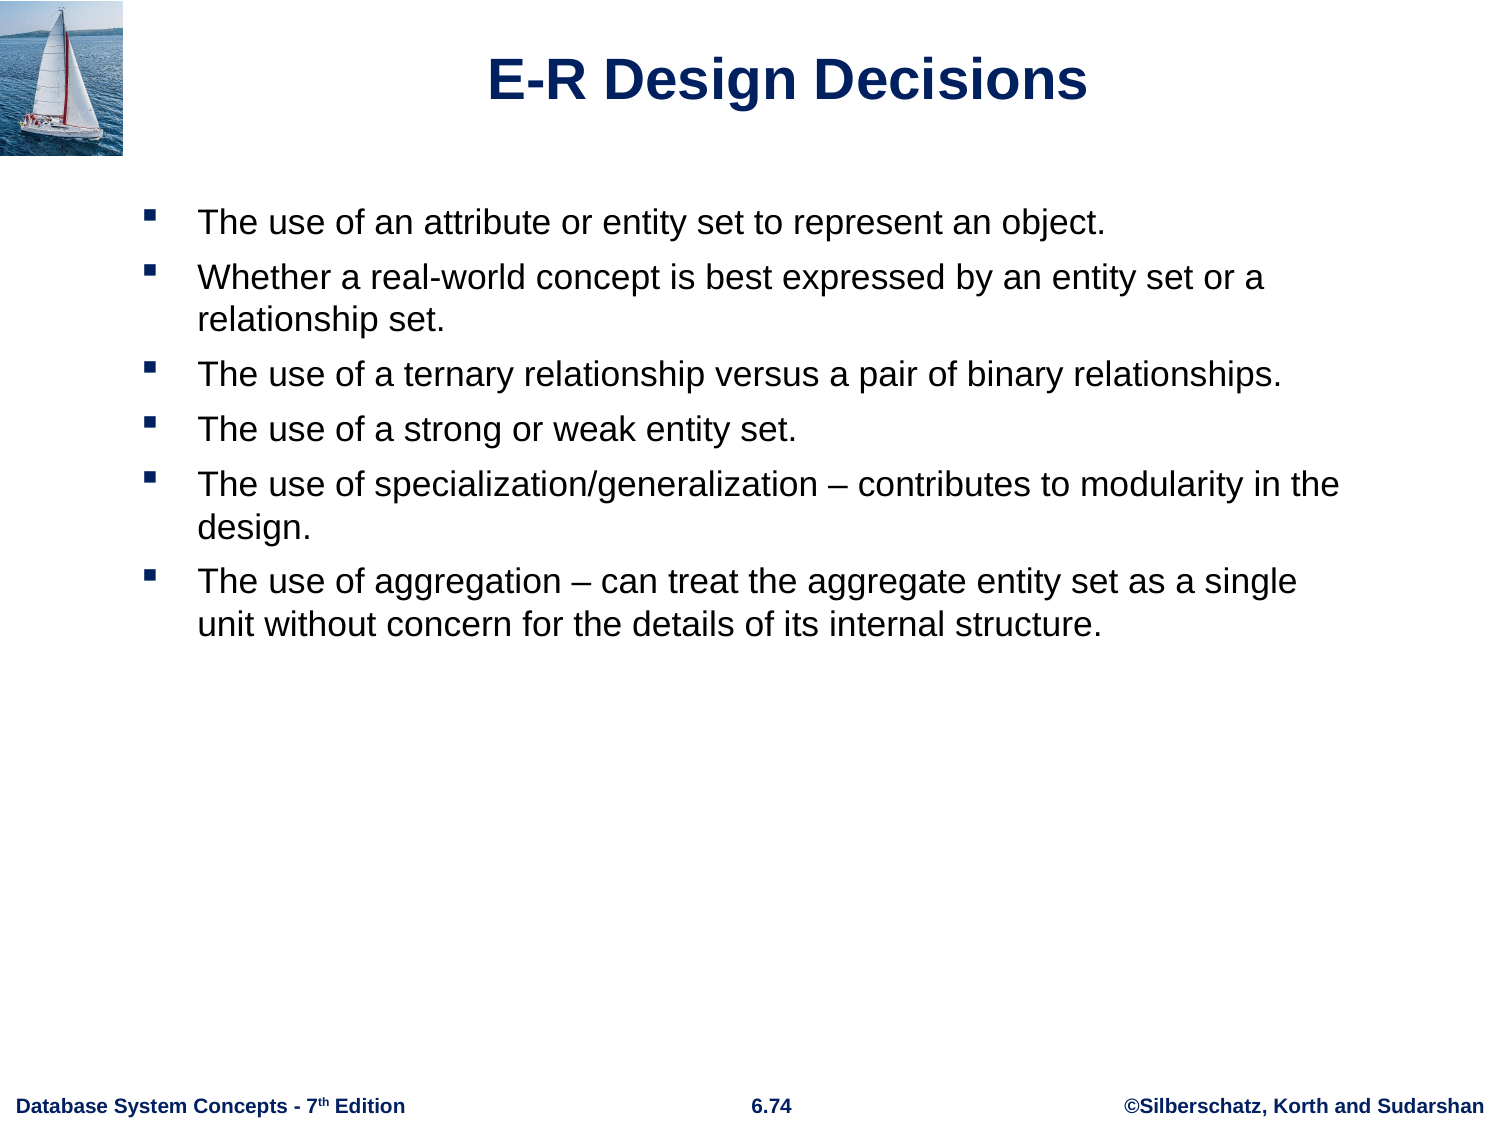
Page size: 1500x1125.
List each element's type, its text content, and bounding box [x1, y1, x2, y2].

title E-R Design Decisions [125, 18, 1452, 120]
picture [0, 1, 123, 156]
list The use of an attribute or entity set to represent an object. Whether a real-world concept is best expressed by an entity set or a relationship set. The use of a ternary relationship versus a pair of binary relationships. The use of a strong or weak entity set. The use of specialization/generalization – contributes to modularity in the design. The use of aggregation – can treat the aggregate entity set as a single unit without concern for the details of its internal structure. [126, 191, 1361, 871]
